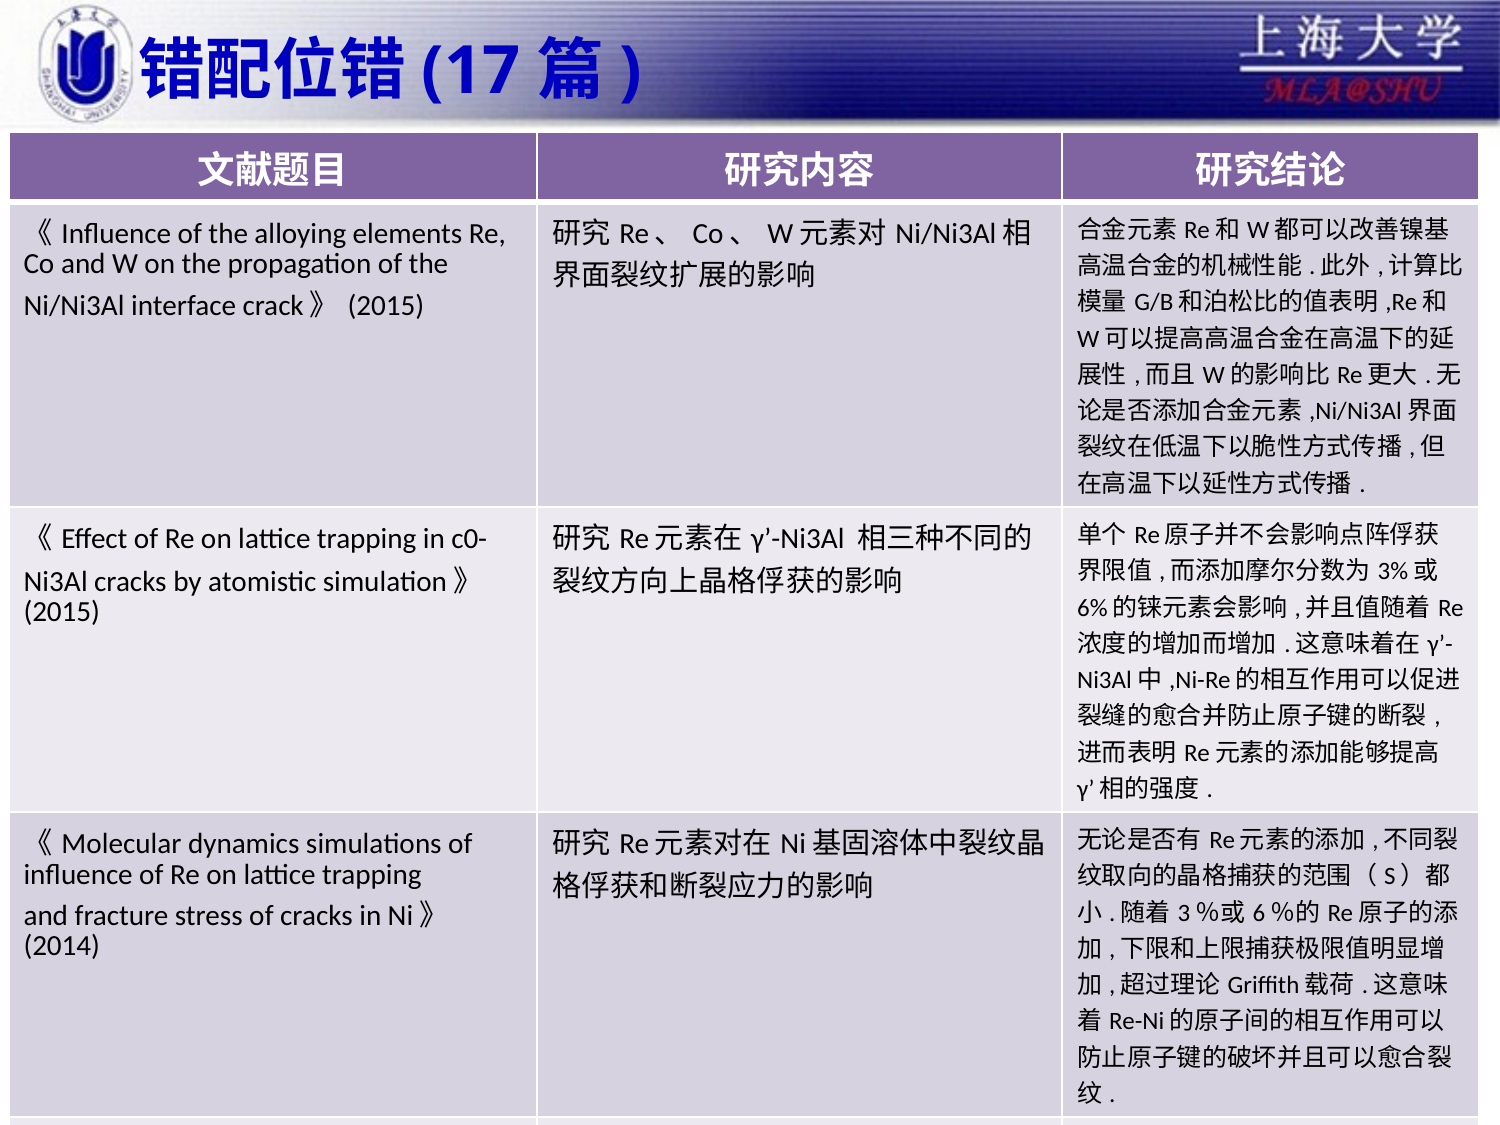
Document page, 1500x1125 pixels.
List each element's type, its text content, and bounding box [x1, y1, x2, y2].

table_header 研究结论 [1063, 133, 1478, 199]
table_header 文献题目 [10, 133, 536, 199]
table_header 研究内容 [538, 133, 1061, 199]
table_cell 随机Ni(Co，Al)基固溶体的堆垛层错能(SFE)随着Co和Al浓度的增加而降低.通过考虑不同元素之间的电荷转移而得知,嵌入能量项对于随机Ni（Co，Al）固溶体的SFE有重要影响. [1063, 1118, 1478, 1125]
table_cell 单个Re原子并不会影响点阵俘获界限值,而添加摩尔分数为3%或6%的铼元素会影响,并且值随着Re浓度的增加而增加.这意味着在γ’-Ni3Al中,Ni-Re的相互作用可以促进裂缝的愈合并防止原子键的断裂,进而表明Re元素的添加能够提高γ’相的强度. [1063, 508, 1478, 811]
table_cell 《Influence of the alloying elements Re, Co and W on the propagation of the Ni/Ni3Al interface crack》(2015) [10, 205, 536, 506]
table_cell 《Effect of Re on lattice trapping in c0-Ni3Al cracks by atomistic simulation》(2015) [10, 508, 536, 811]
table_cell 《Molecular dynamics simulations of influence of Re on lattice trapping and fracture stress of cracks in Ni》(2014) [10, 813, 536, 1116]
table_cell 合金元素Re和W都可以改善镍基高温合金的机械性能.此外,计算比模量G/B和泊松比的值表明,Re和W可以提高高温合金在高温下的延展性,而且W的影响比Re更大.无论是否添加合金元素,Ni/Ni3Al界面裂纹在低温下以脆性方式传播,但在高温下以延性方式传播. [1063, 205, 1478, 506]
title 错配位错(17篇) [123, 1, 1474, 132]
table_cell 无论是否有Re元素的添加,不同裂纹取向的晶格捕获的范围（S）都小.随着3％或6％的Re原子的添加,下限和上限捕获极限值明显增加,超过理论Griffith载荷.这意味着Re-Ni的原子间的相互作用可以防止原子键的破坏并且可以愈合裂纹. [1063, 813, 1478, 1116]
table_cell 《The ternary Ni–Al–Co embedded-atom-method potential for γ/γ Ni-based single-crystal superalloys: Construction and application》(2014) [10, 1118, 536, 1125]
table_cell 研究Re元素在γ’-Ni3Al 相三种不同的裂纹方向上晶格俘获的影响 [538, 508, 1061, 811]
table_cell 三元NI-Al-Co镍基单晶高温合金的嵌入原子势方法研究 [538, 1118, 1061, 1125]
picture [0, 0, 1500, 1125]
table_cell 研究Re、Co、W元素对Ni/Ni3Al相界面裂纹扩展的影响 [538, 205, 1061, 506]
table_cell 研究Re元素对在Ni基固溶体中裂纹晶格俘获和断裂应力的影响 [538, 813, 1061, 1116]
